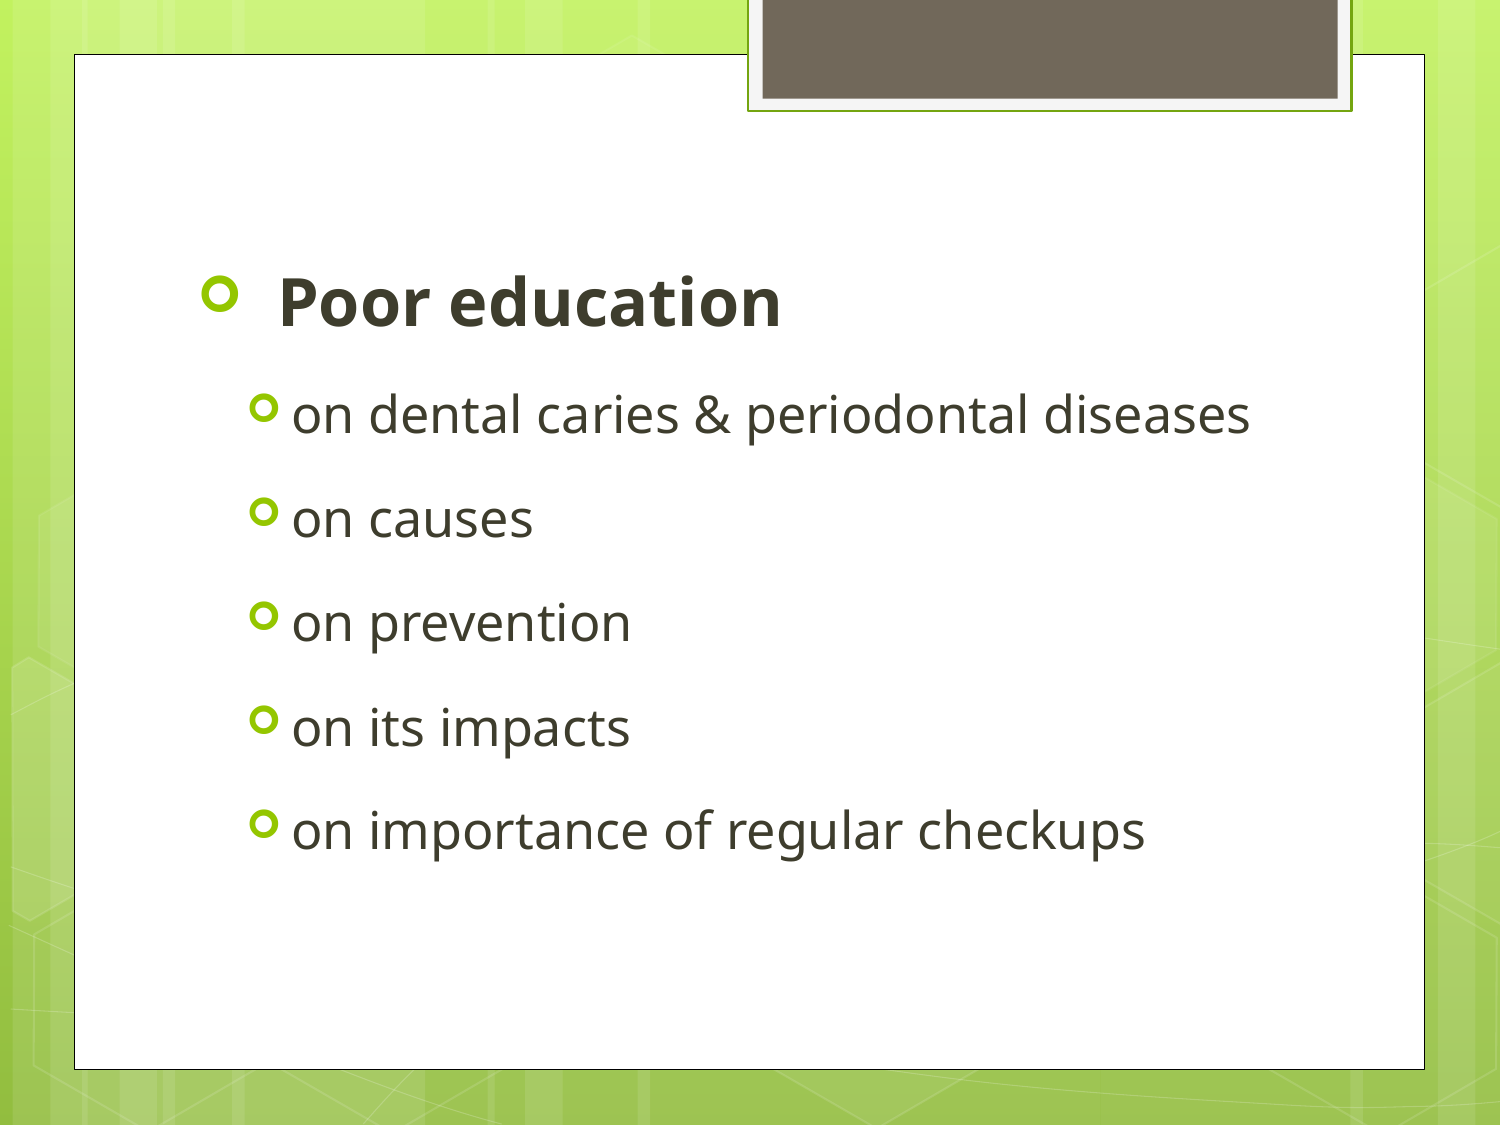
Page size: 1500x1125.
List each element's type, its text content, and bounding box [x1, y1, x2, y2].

list Poor education on dental caries & periodontal diseases on causes on prevention on its impacts on importance of regular checkups [171, 212, 1350, 1025]
